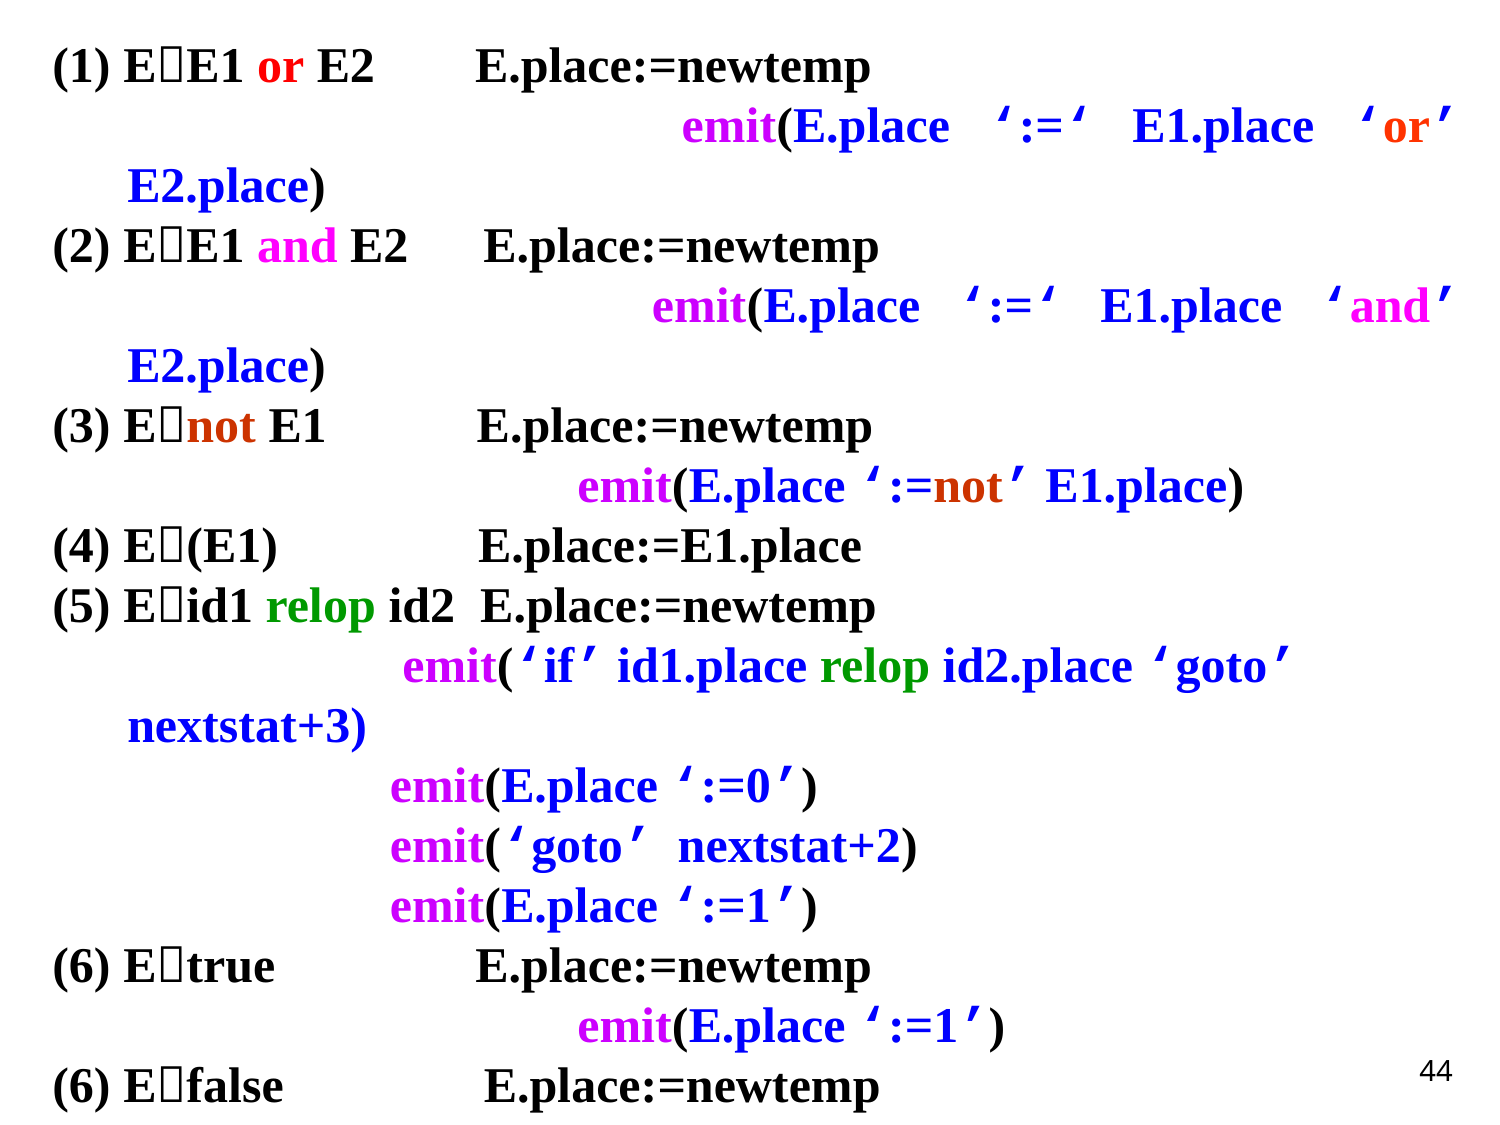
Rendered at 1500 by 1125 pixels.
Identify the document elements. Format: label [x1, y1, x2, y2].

text_box [37, 24, 1475, 1012]
slide_number [1155, 1024, 1468, 1100]
